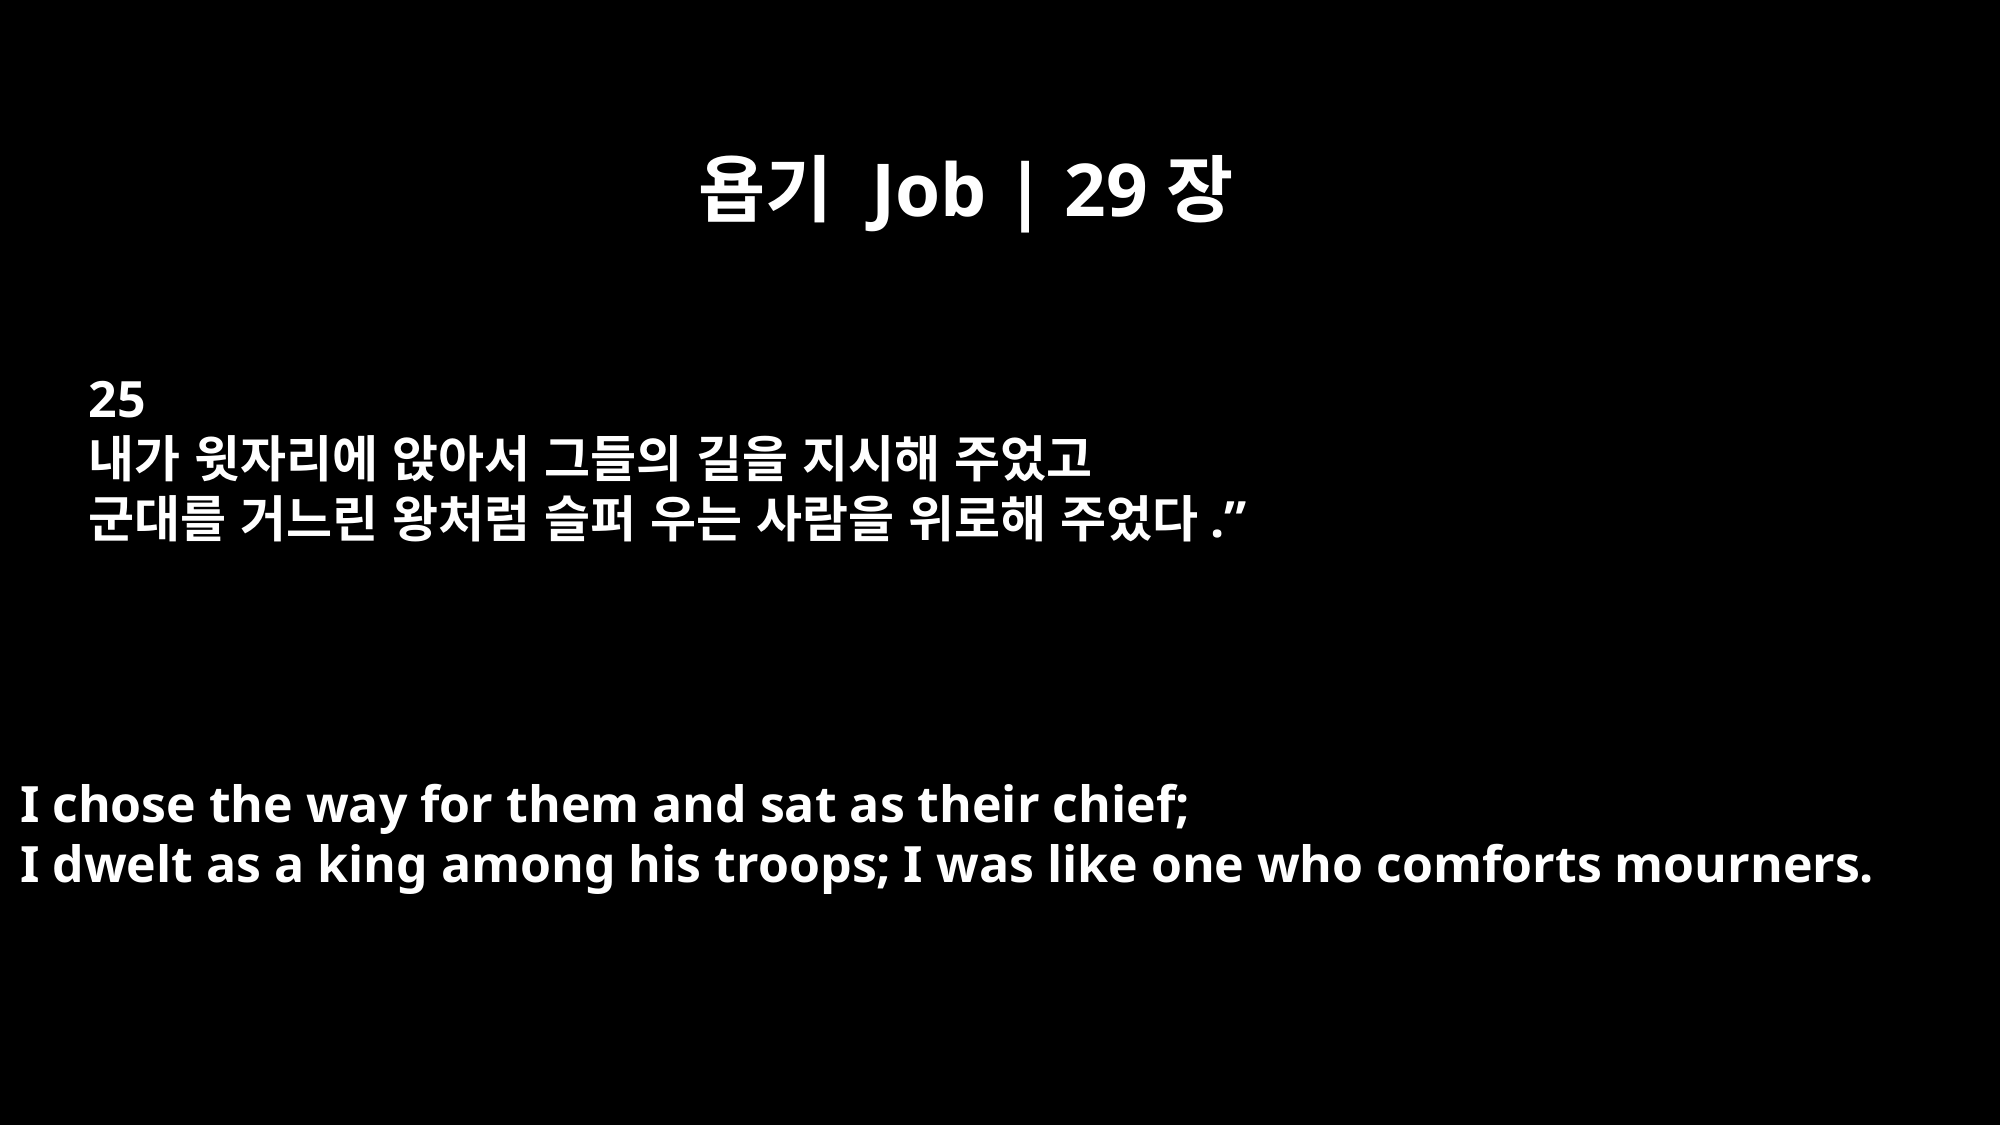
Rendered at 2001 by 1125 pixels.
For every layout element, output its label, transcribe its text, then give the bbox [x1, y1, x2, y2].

text_box 25 내가 윗자리에 앉아서 그들의 길을 지시해 주었고 군대를 거느린 왕처럼 슬퍼 우는 사람을 위로해 주었다.” [73, 359, 1263, 555]
text_box I chose the way for them and sat as their chief; I dwelt as a king among his troops; I was like one who comforts mourners. [5, 764, 1890, 900]
text_box 욥기 Job | 29장 [683, 136, 1249, 239]
